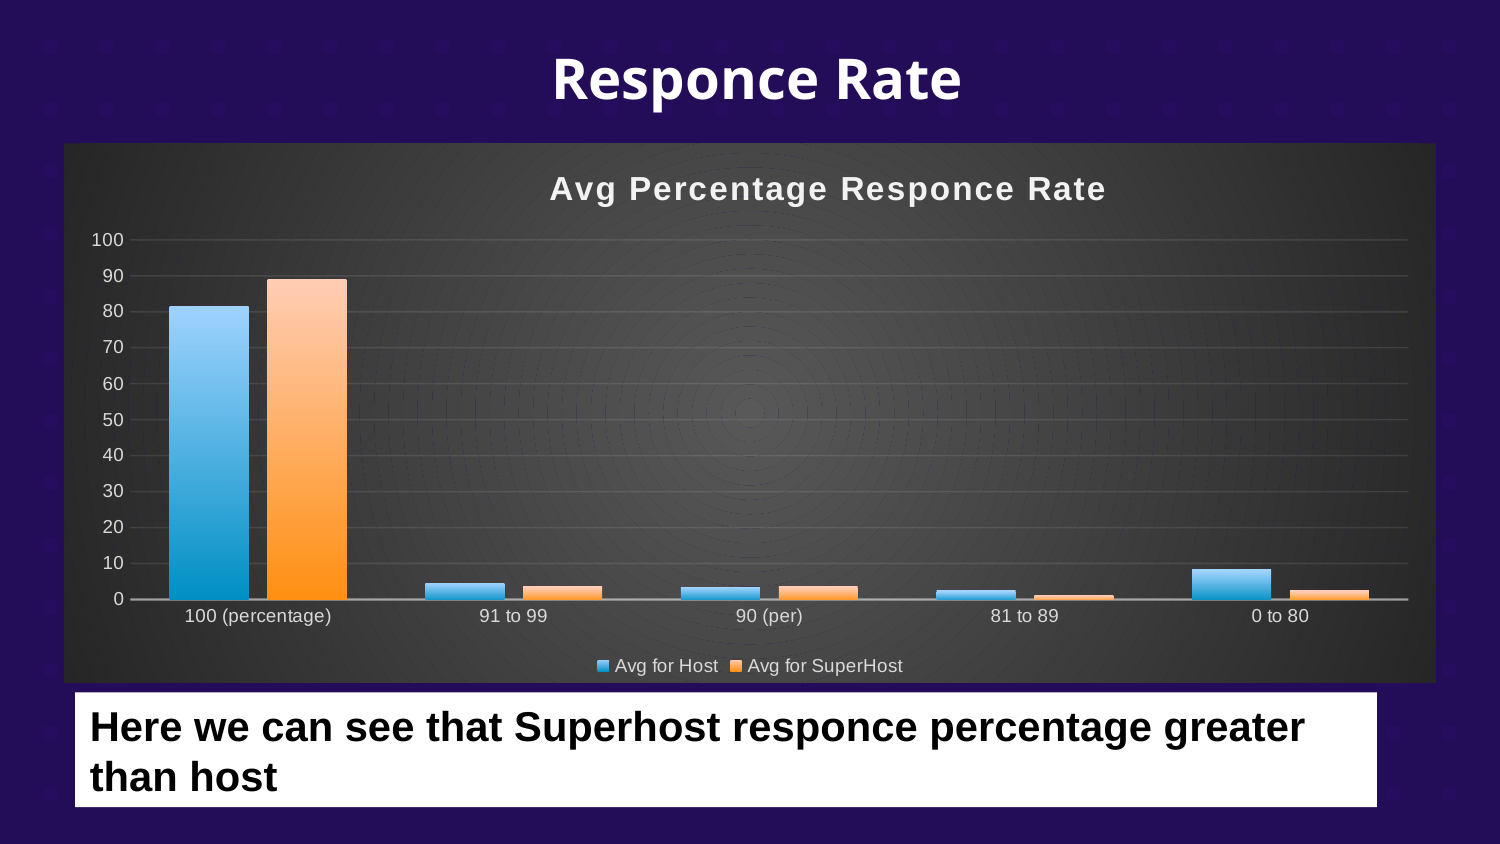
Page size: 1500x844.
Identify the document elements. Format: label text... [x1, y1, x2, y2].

title Responce Rate [75, 33, 1425, 122]
chart [63, 143, 1437, 684]
text_box Here we can see that Superhost responce percentage greater than host [75, 692, 1377, 808]
